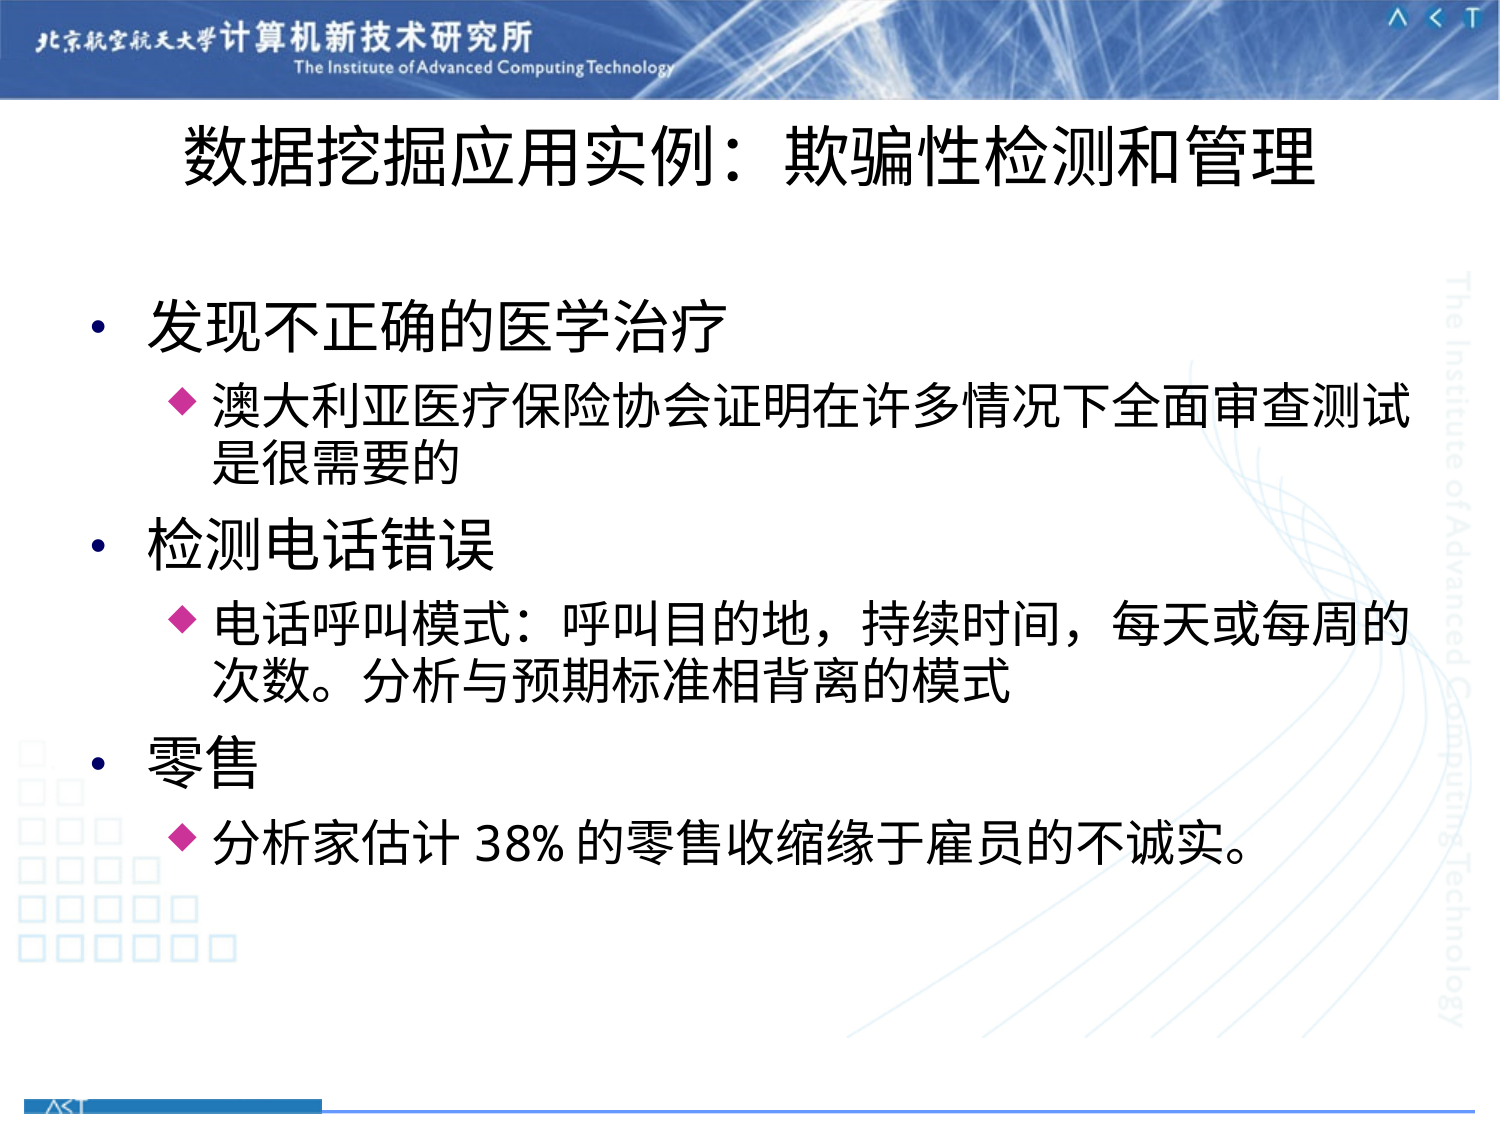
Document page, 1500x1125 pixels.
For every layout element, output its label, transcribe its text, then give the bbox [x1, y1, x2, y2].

picture [24, 1099, 322, 1114]
picture [0, 271, 1500, 1038]
picture [0, 0, 1500, 100]
title 数据挖掘应用实例：欺骗性检测和管理 [74, 101, 1426, 209]
list 发现不正确的医学治疗 澳大利亚医疗保险协会证明在许多情况下全面审查测试是很需要的 检测电话错误 电话呼叫模式：呼叫目的地，持续时间，每天或每周的次数。分析与预期标准相背离的模式 零售 分析家估计38%的零售收缩缘于雇员的不诚实。 [74, 287, 1463, 1076]
